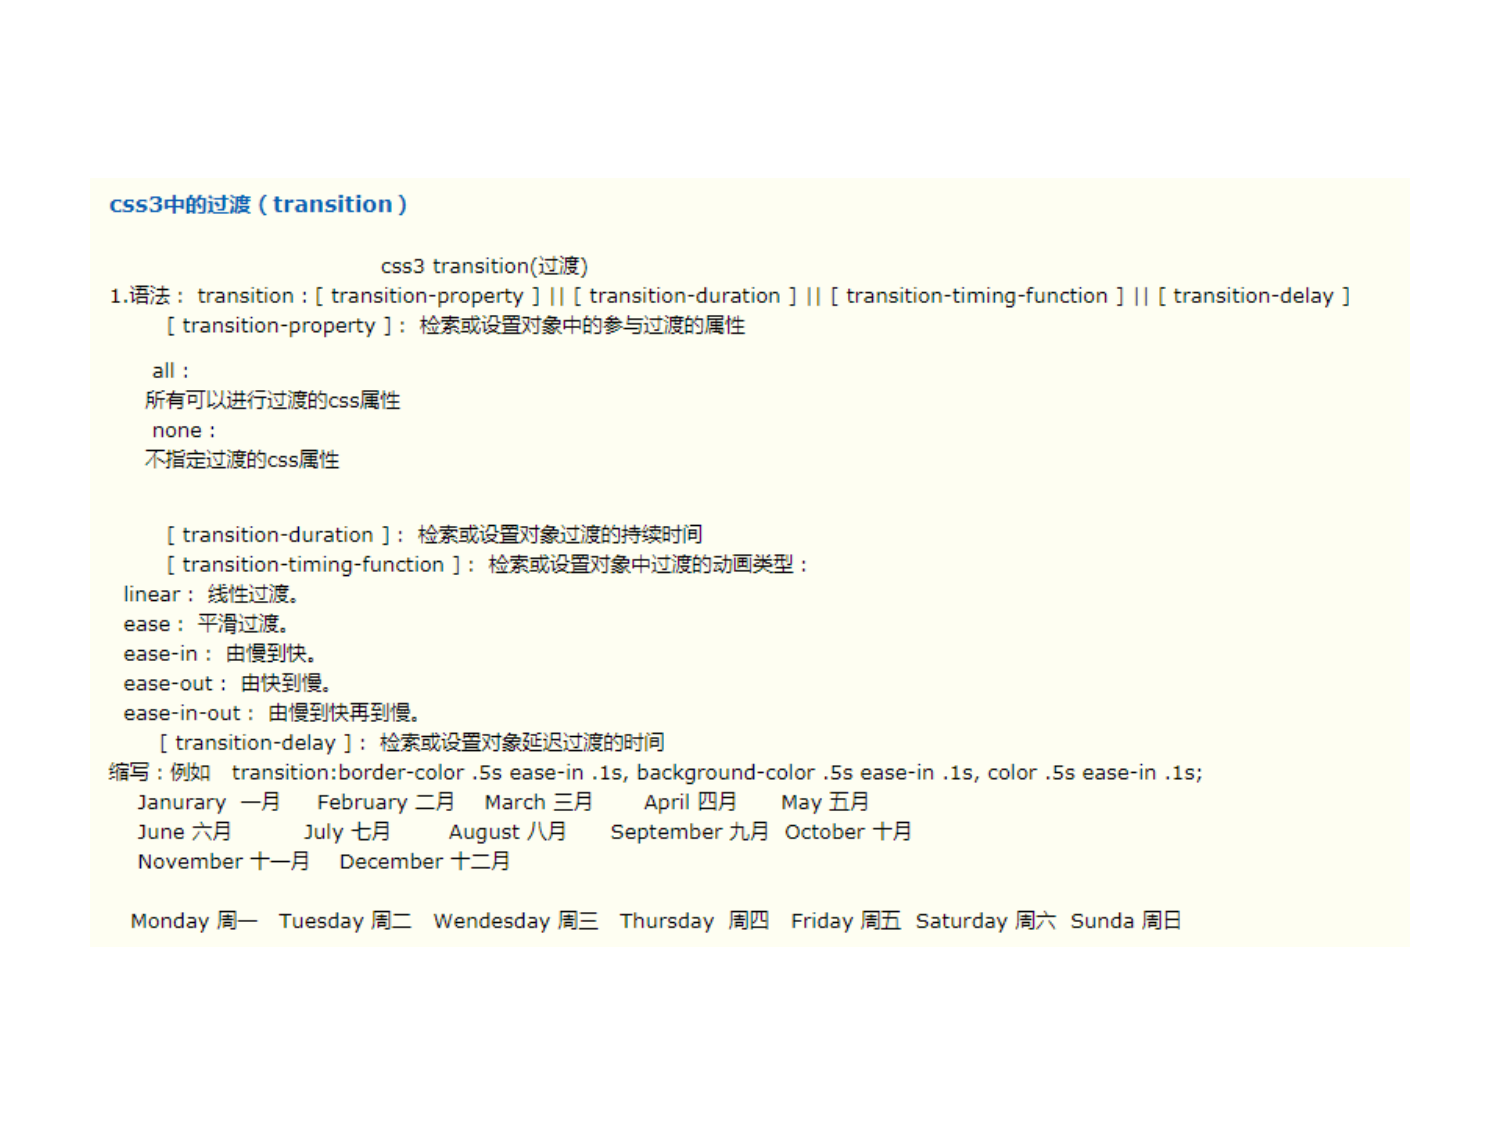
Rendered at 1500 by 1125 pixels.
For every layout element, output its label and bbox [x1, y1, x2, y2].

picture [90, 177, 1410, 948]
